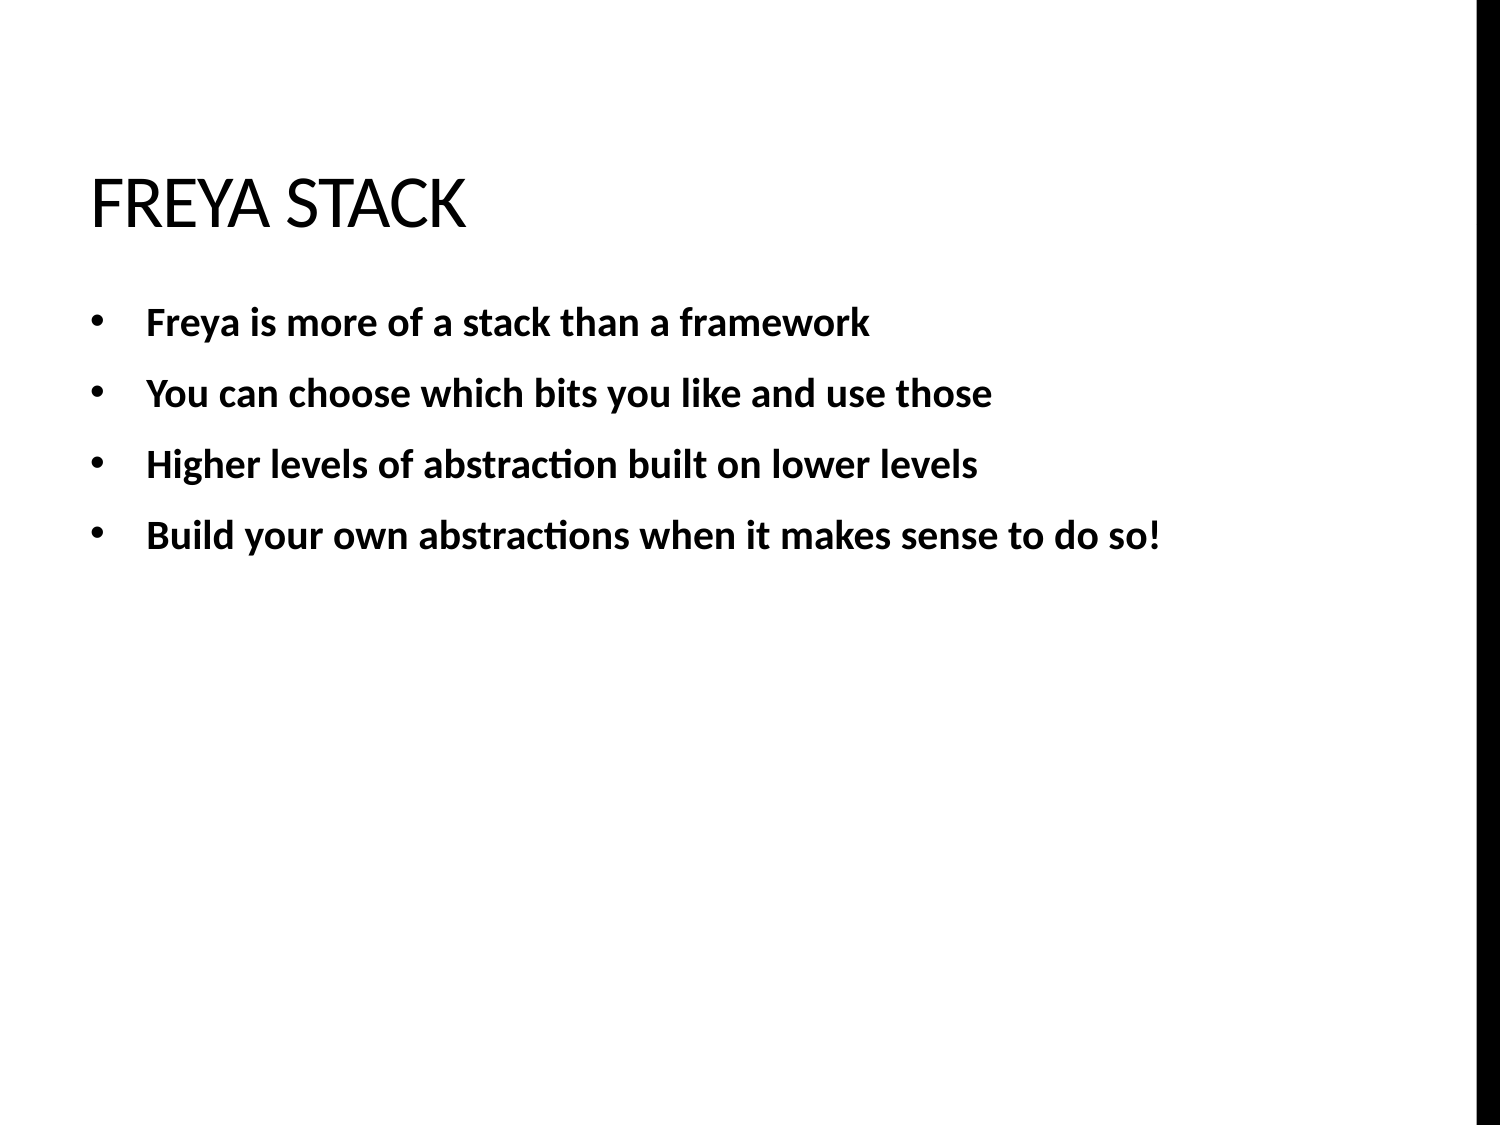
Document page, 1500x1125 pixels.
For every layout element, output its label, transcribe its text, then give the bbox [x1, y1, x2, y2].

list Freya is more of a stack than a framework You can choose which bits you like and use those Higher levels of abstraction built on lower levels Build your own abstractions when it makes sense to do so! [75, 287, 1325, 1005]
title Freya stack [75, 25, 1025, 250]
